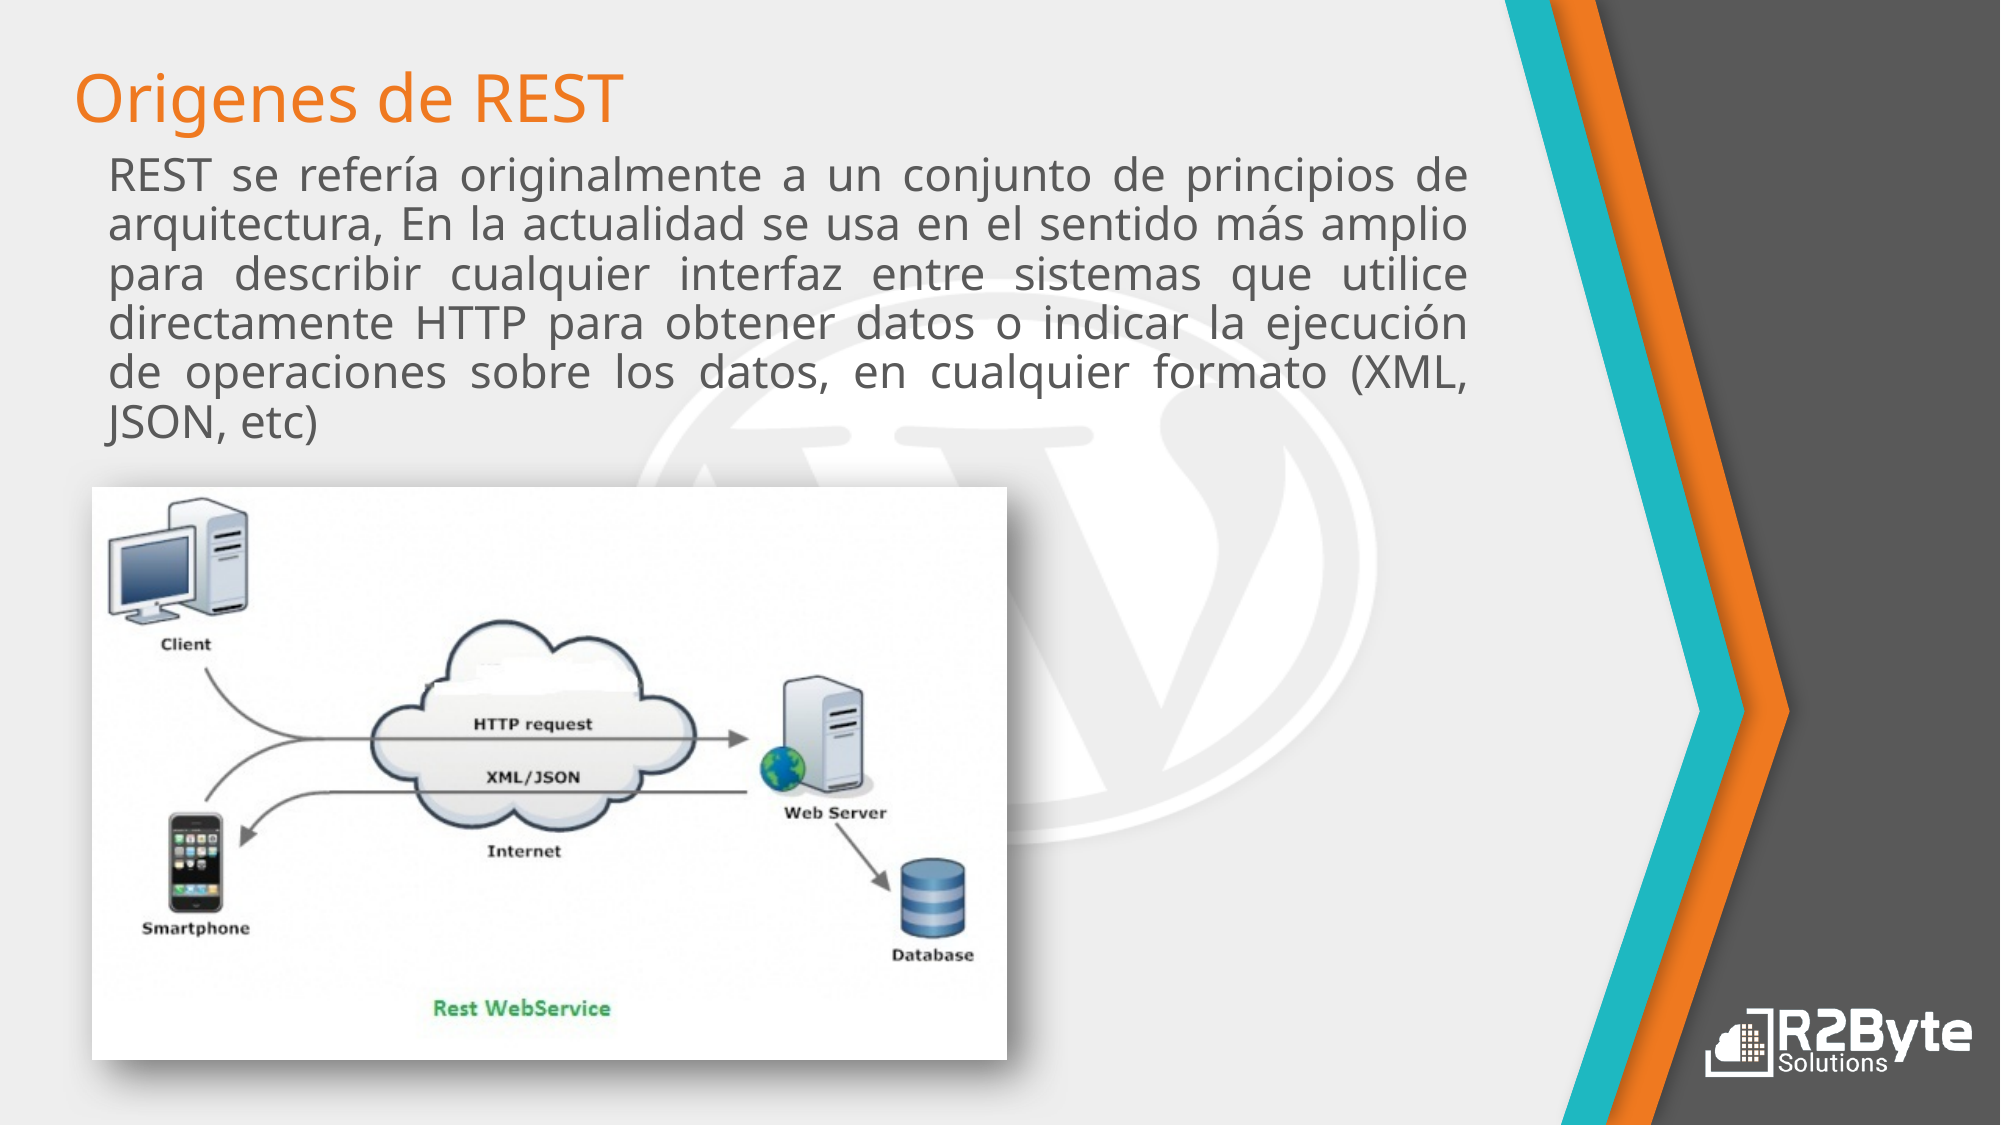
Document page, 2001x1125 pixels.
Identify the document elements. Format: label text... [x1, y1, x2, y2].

picture [0, 0, 1699, 1125]
list REST se refería originalmente a un conjunto de principios de arquitectura, En la actualidad se usa en el sentido más amplio para describir cualquier interfaz entre sistemas que utilice directamente HTTP para obtener datos o indicar la ejecución de operaciones sobre los datos, en cualquier formato (XML, JSON, etc) [92, 144, 1485, 1079]
title Origenes de REST [58, 54, 1379, 145]
picture [1705, 1005, 1972, 1079]
